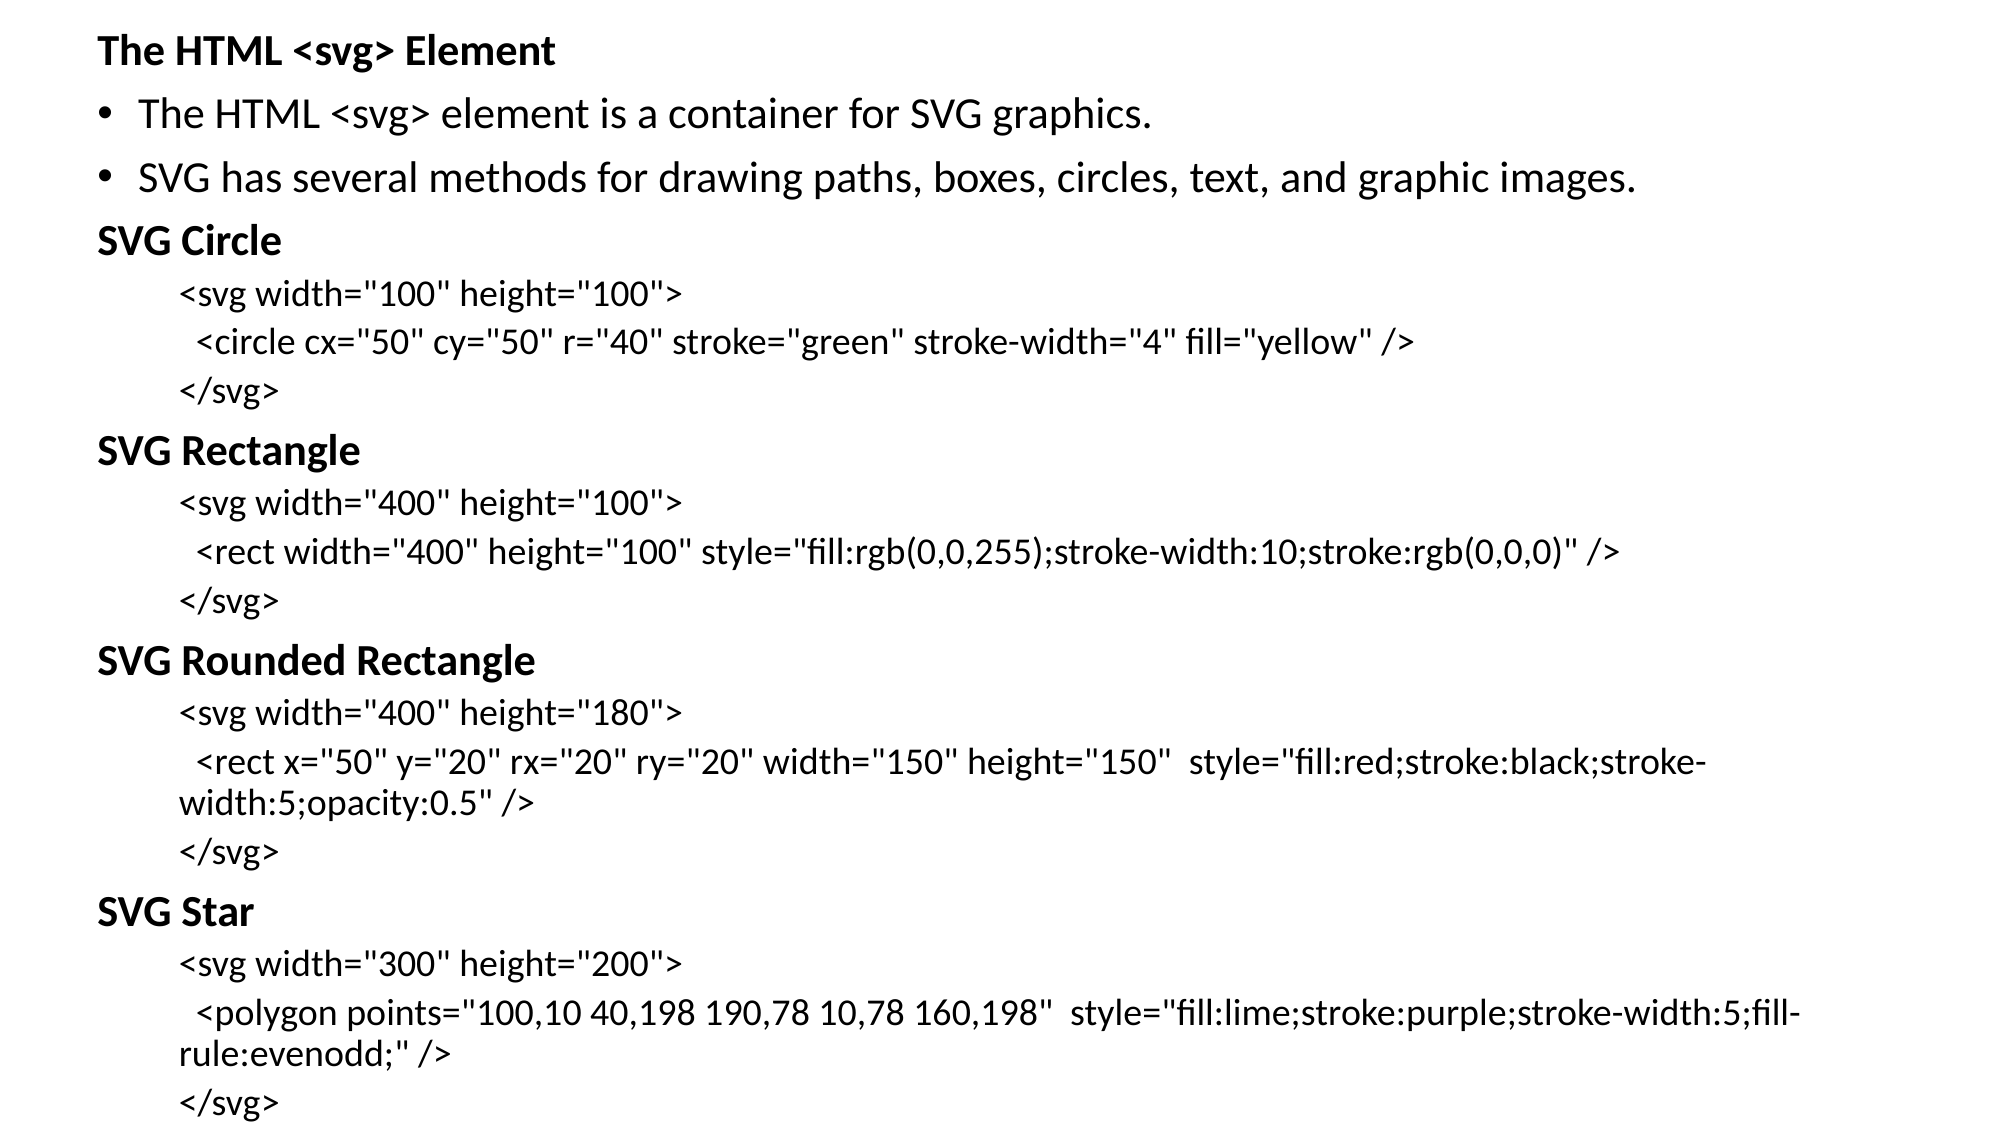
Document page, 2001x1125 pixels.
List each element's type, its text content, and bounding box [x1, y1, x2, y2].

list The HTML <svg> Element The HTML <svg> element is a container for SVG graphics. SVG has several methods for drawing paths, boxes, circles, text, and graphic images. SVG Circle <svg width="100" height="100"> <circle cx="50" cy="50" r="40" stroke="green" stroke-width="4" fill="yellow" /> </svg> SVG Rectangle <svg width="400" height="100"> <rect width="400" height="100" style="fill:rgb(0,0,255);stroke-width:10;stroke:rgb(0,0,0)" /> </svg> SVG Rounded Rectangle <svg width="400" height="180"> <rect x="50" y="20" rx="20" ry="20" width="150" height="150" style="fill:red;stroke:black;stroke-width:5;opacity:0.5" /> </svg> SVG Star <svg width="300" height="200"> <polygon points="100,10 40,198 190,78 10,78 160,198" style="fill:lime;stroke:purple;stroke-width:5;fill-rule:evenodd;" /> </svg> [82, 19, 1988, 1125]
